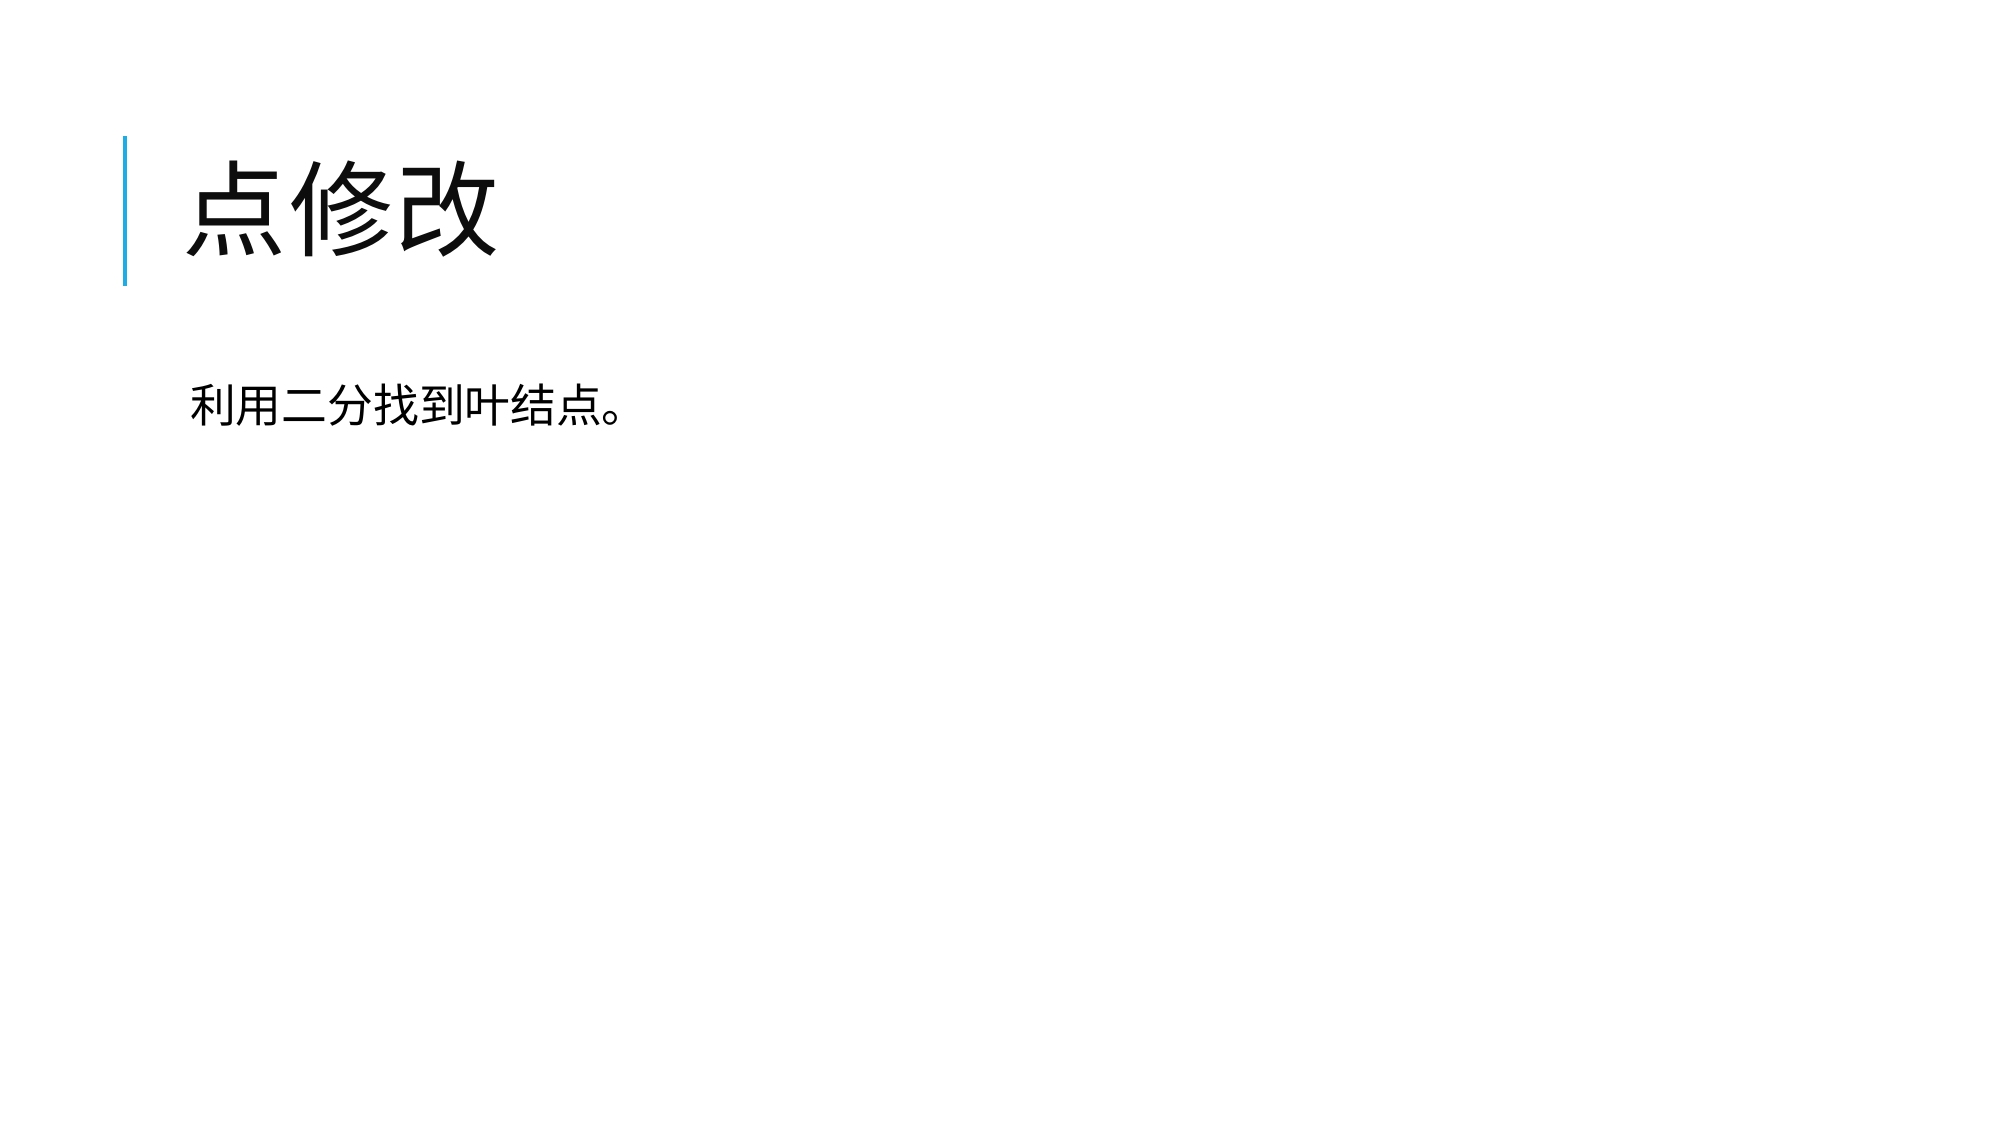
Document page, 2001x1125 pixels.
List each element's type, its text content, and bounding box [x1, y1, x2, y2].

list 利用二分找到叶结点。 [168, 375, 1763, 1035]
title 点修改 [168, 96, 1763, 342]
